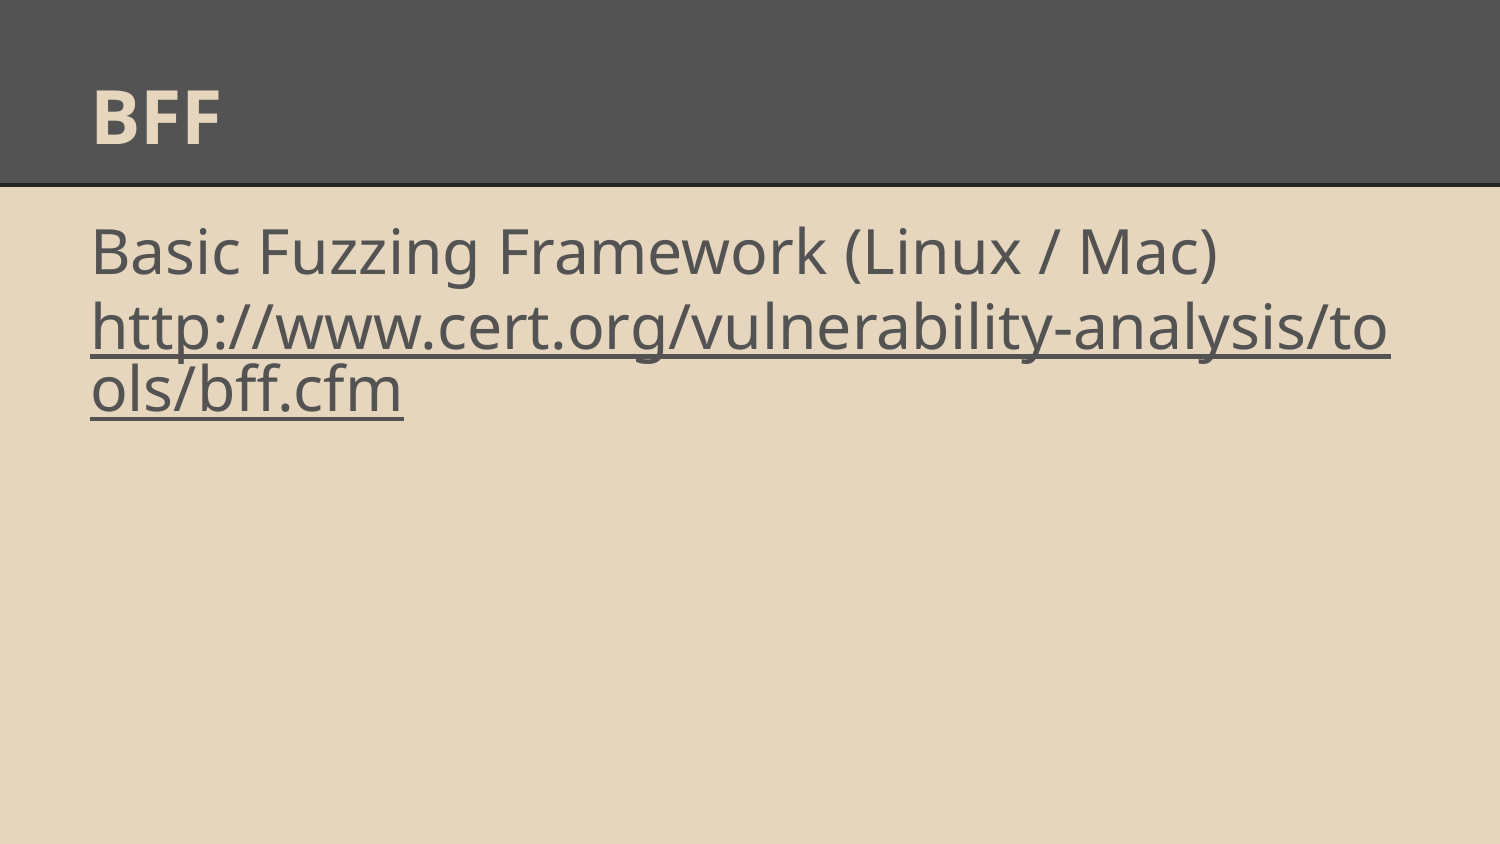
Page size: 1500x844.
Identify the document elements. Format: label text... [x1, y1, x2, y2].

title BFF [75, 33, 1425, 175]
list Basic Fuzzing Framework (Linux / Mac) http://www.cert.org/vulnerability-analysis/tools/bff.cfm [75, 196, 1425, 808]
